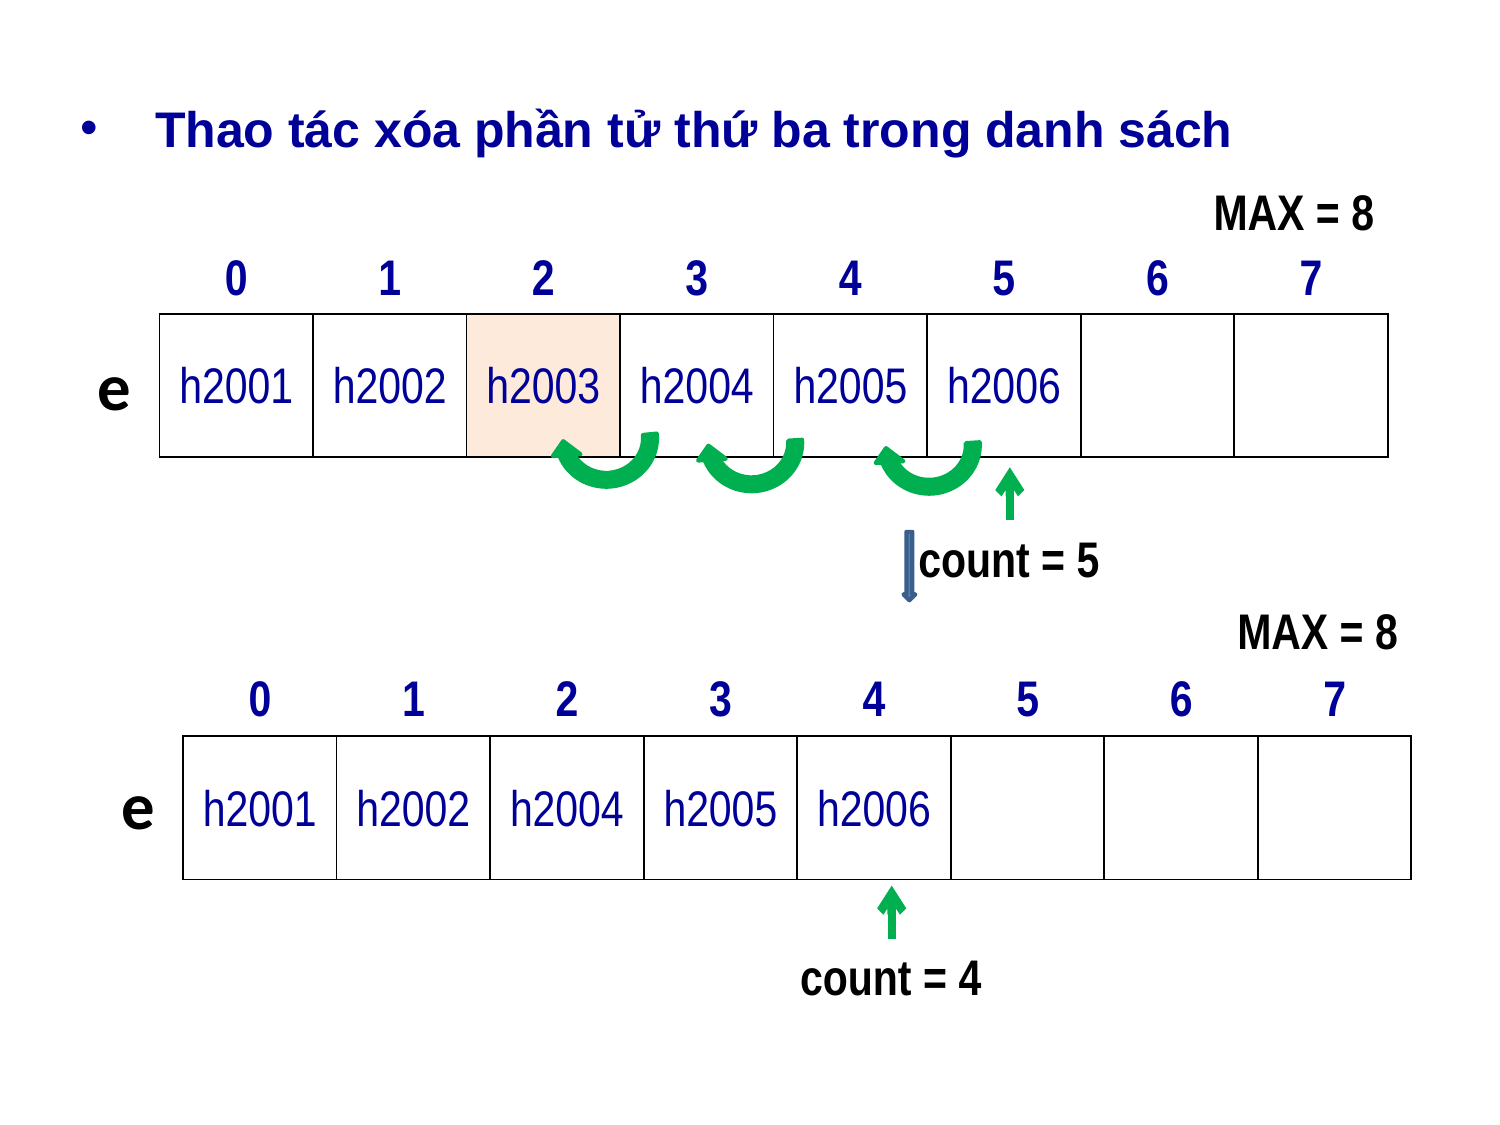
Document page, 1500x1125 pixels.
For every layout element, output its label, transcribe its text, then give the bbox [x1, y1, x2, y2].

text_box count = 5 [903, 520, 1117, 595]
table_cell [1259, 737, 1410, 879]
table_header 6 [1081, 241, 1234, 313]
table_cell h2004 [621, 315, 773, 456]
table_header 2 [466, 241, 620, 313]
table_cell h2003 [467, 315, 619, 456]
table_header 3 [644, 661, 797, 735]
text_box [873, 440, 982, 496]
table_cell h2006 [798, 737, 950, 879]
text_box [901, 529, 918, 603]
table_cell h2001 [160, 315, 312, 456]
table_cell [1082, 315, 1233, 456]
table_cell h2006 [928, 315, 1080, 456]
table_cell h2002 [337, 737, 489, 879]
text_box MAX = 8 [1222, 592, 1435, 667]
text_box [696, 437, 805, 494]
text_box e [106, 755, 160, 851]
table_cell [952, 737, 1103, 879]
table_header 5 [927, 241, 1081, 313]
table_header 1 [313, 241, 466, 313]
text_box MAX = 8 [1198, 172, 1412, 248]
table_header 7 [1258, 667, 1411, 735]
subtitle Thao tác xóa phần tử thứ ba trong danh sách [64, 90, 1447, 185]
table_header 1 [337, 661, 490, 735]
table_header 6 [1104, 661, 1258, 735]
table_cell [1105, 737, 1257, 879]
table_cell h2004 [491, 737, 643, 879]
table_header 4 [774, 241, 927, 313]
table_cell h2002 [314, 315, 466, 456]
table_header 7 [1234, 248, 1388, 313]
table_header 5 [951, 661, 1104, 735]
table_header 0 [159, 241, 313, 313]
table_header 2 [490, 661, 644, 735]
text_box e [82, 335, 136, 431]
table_cell h2001 [184, 737, 336, 879]
text_box [551, 431, 660, 489]
text_box count = 4 [785, 938, 998, 1014]
table_cell [1235, 315, 1387, 456]
table_cell h2005 [774, 315, 926, 456]
table_cell h2005 [645, 737, 796, 879]
table_header 0 [183, 661, 337, 735]
table_header 3 [620, 241, 774, 313]
table_header 4 [797, 661, 951, 735]
